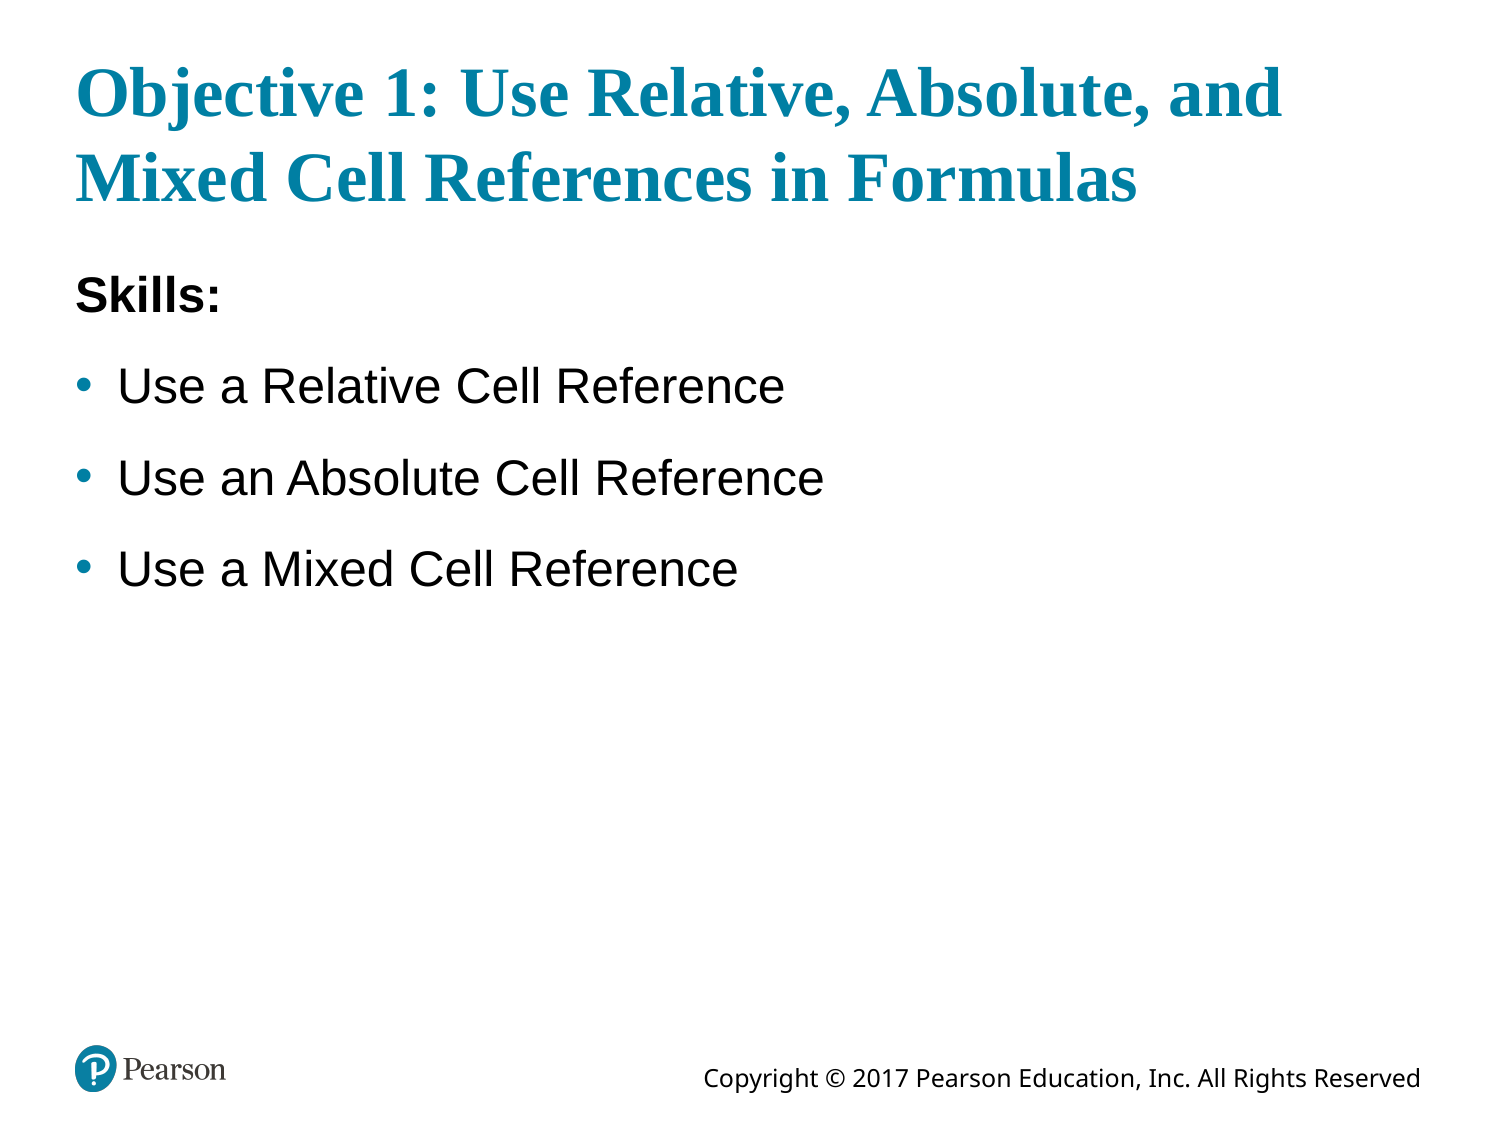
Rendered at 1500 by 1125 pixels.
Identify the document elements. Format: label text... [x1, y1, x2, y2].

picture [75, 1078, 86, 1092]
list Skills: Use a Relative Cell Reference Use an Absolute Cell Reference Use a Mixed Cell Reference [75, 262, 1425, 625]
picture [101, 1045, 226, 1092]
picture [75, 1045, 90, 1061]
title Objective 1: Use Relative, Absolute, and Mixed Cell References in Formulas [75, 35, 1425, 216]
picture [83, 1054, 109, 1079]
